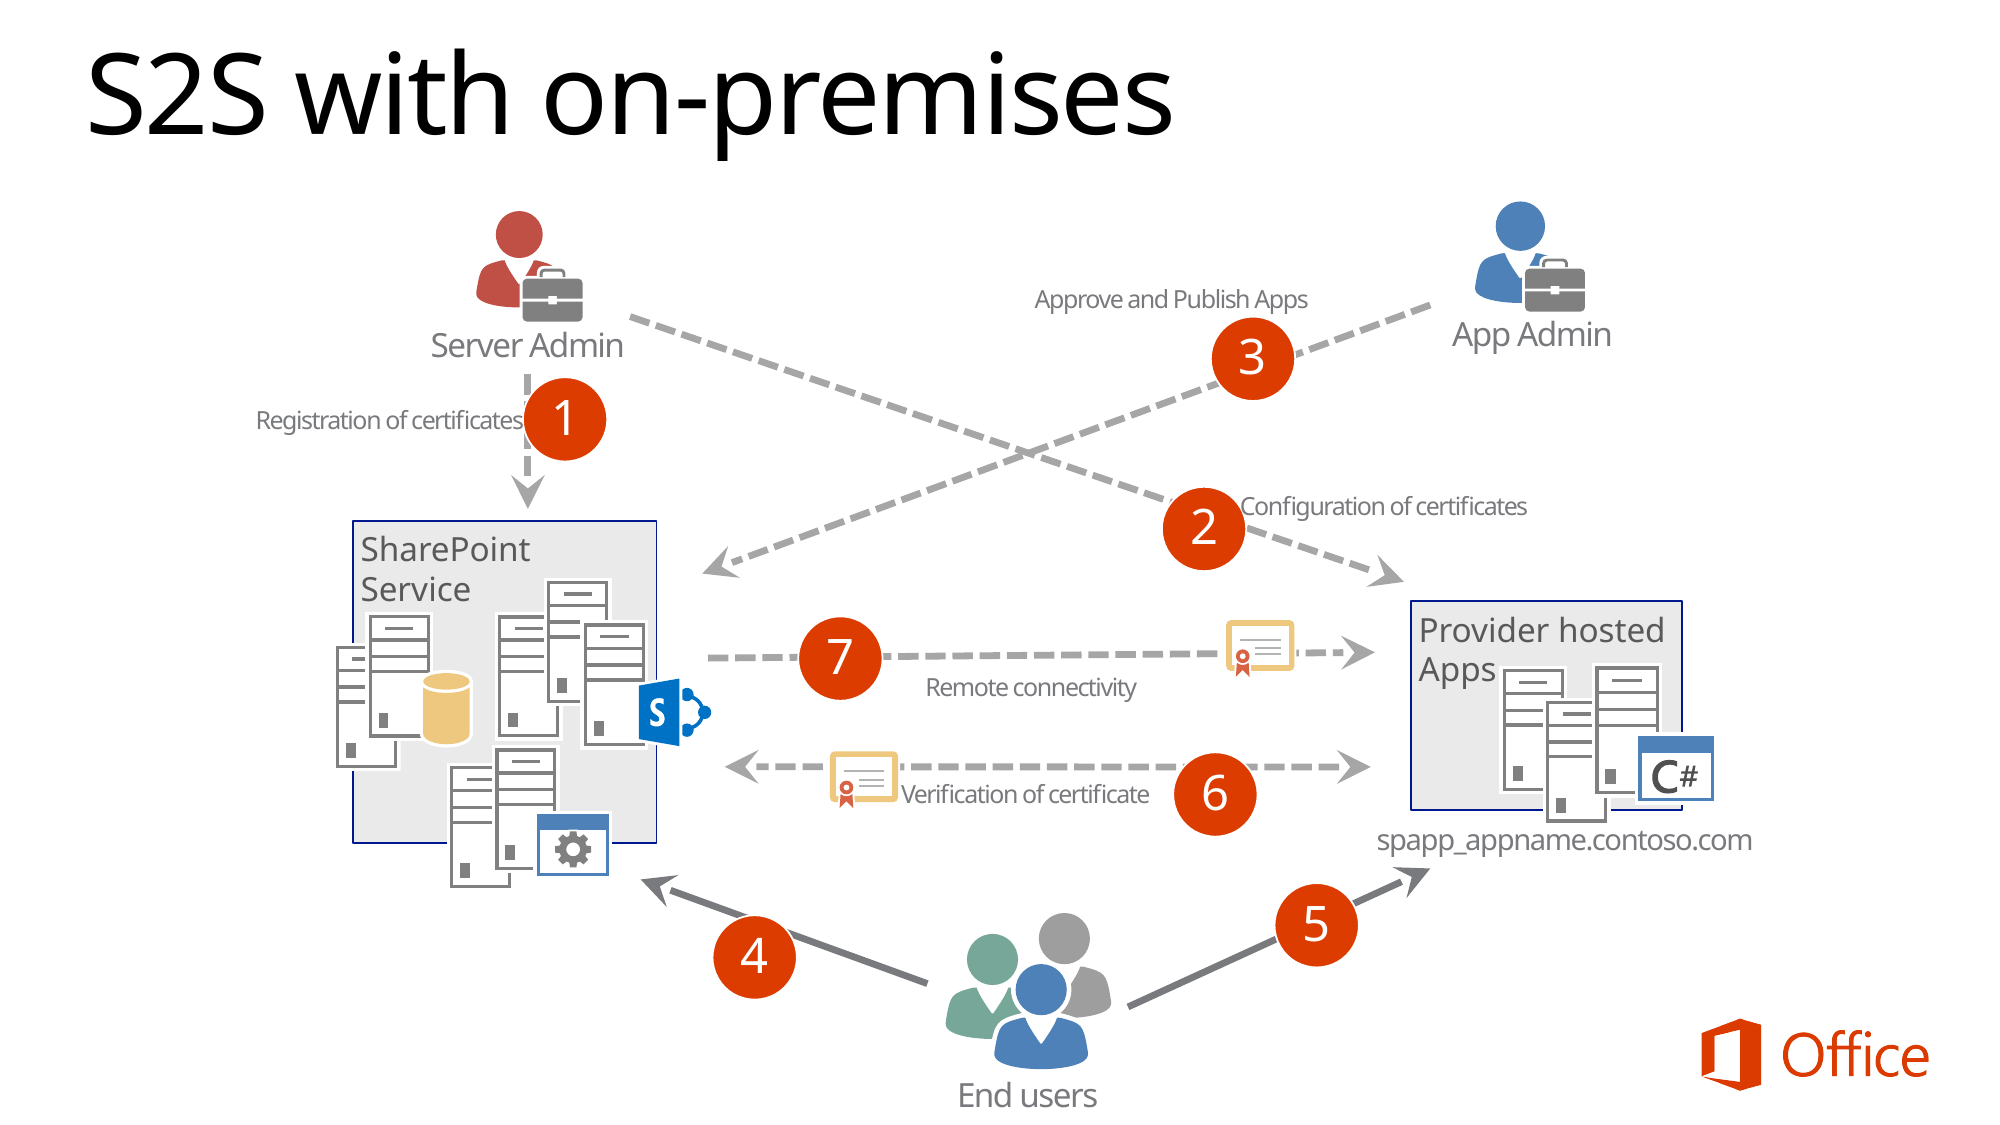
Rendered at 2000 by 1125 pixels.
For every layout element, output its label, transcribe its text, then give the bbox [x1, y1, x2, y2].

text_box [1210, 316, 1296, 402]
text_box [640, 879, 928, 984]
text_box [1172, 752, 1258, 837]
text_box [1297, 652, 1376, 659]
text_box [436, 204, 620, 365]
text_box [330, 520, 715, 892]
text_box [1410, 600, 1719, 826]
picture [1222, 616, 1297, 680]
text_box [1274, 882, 1360, 968]
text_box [883, 652, 1222, 659]
picture [1670, 987, 1960, 1122]
text_box Remote connectivity [886, 671, 1177, 702]
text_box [1161, 486, 1247, 572]
text_box Verification of certificate [901, 778, 1172, 809]
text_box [1127, 868, 1431, 1008]
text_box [1454, 196, 1611, 355]
text_box Approve and Publish Apps [1026, 283, 1318, 304]
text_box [707, 652, 797, 659]
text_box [522, 376, 608, 462]
text_box spapp_appname.contoso.com [1374, 821, 1756, 857]
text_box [939, 906, 1117, 1115]
picture [825, 747, 901, 811]
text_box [702, 304, 1431, 574]
text_box Registration of certificates [244, 404, 522, 435]
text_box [712, 915, 798, 1000]
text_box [797, 616, 883, 701]
text_box Configuration of certificates [1431, 490, 1530, 521]
title S2S with on-premises [85, 37, 1914, 161]
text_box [629, 316, 1405, 582]
